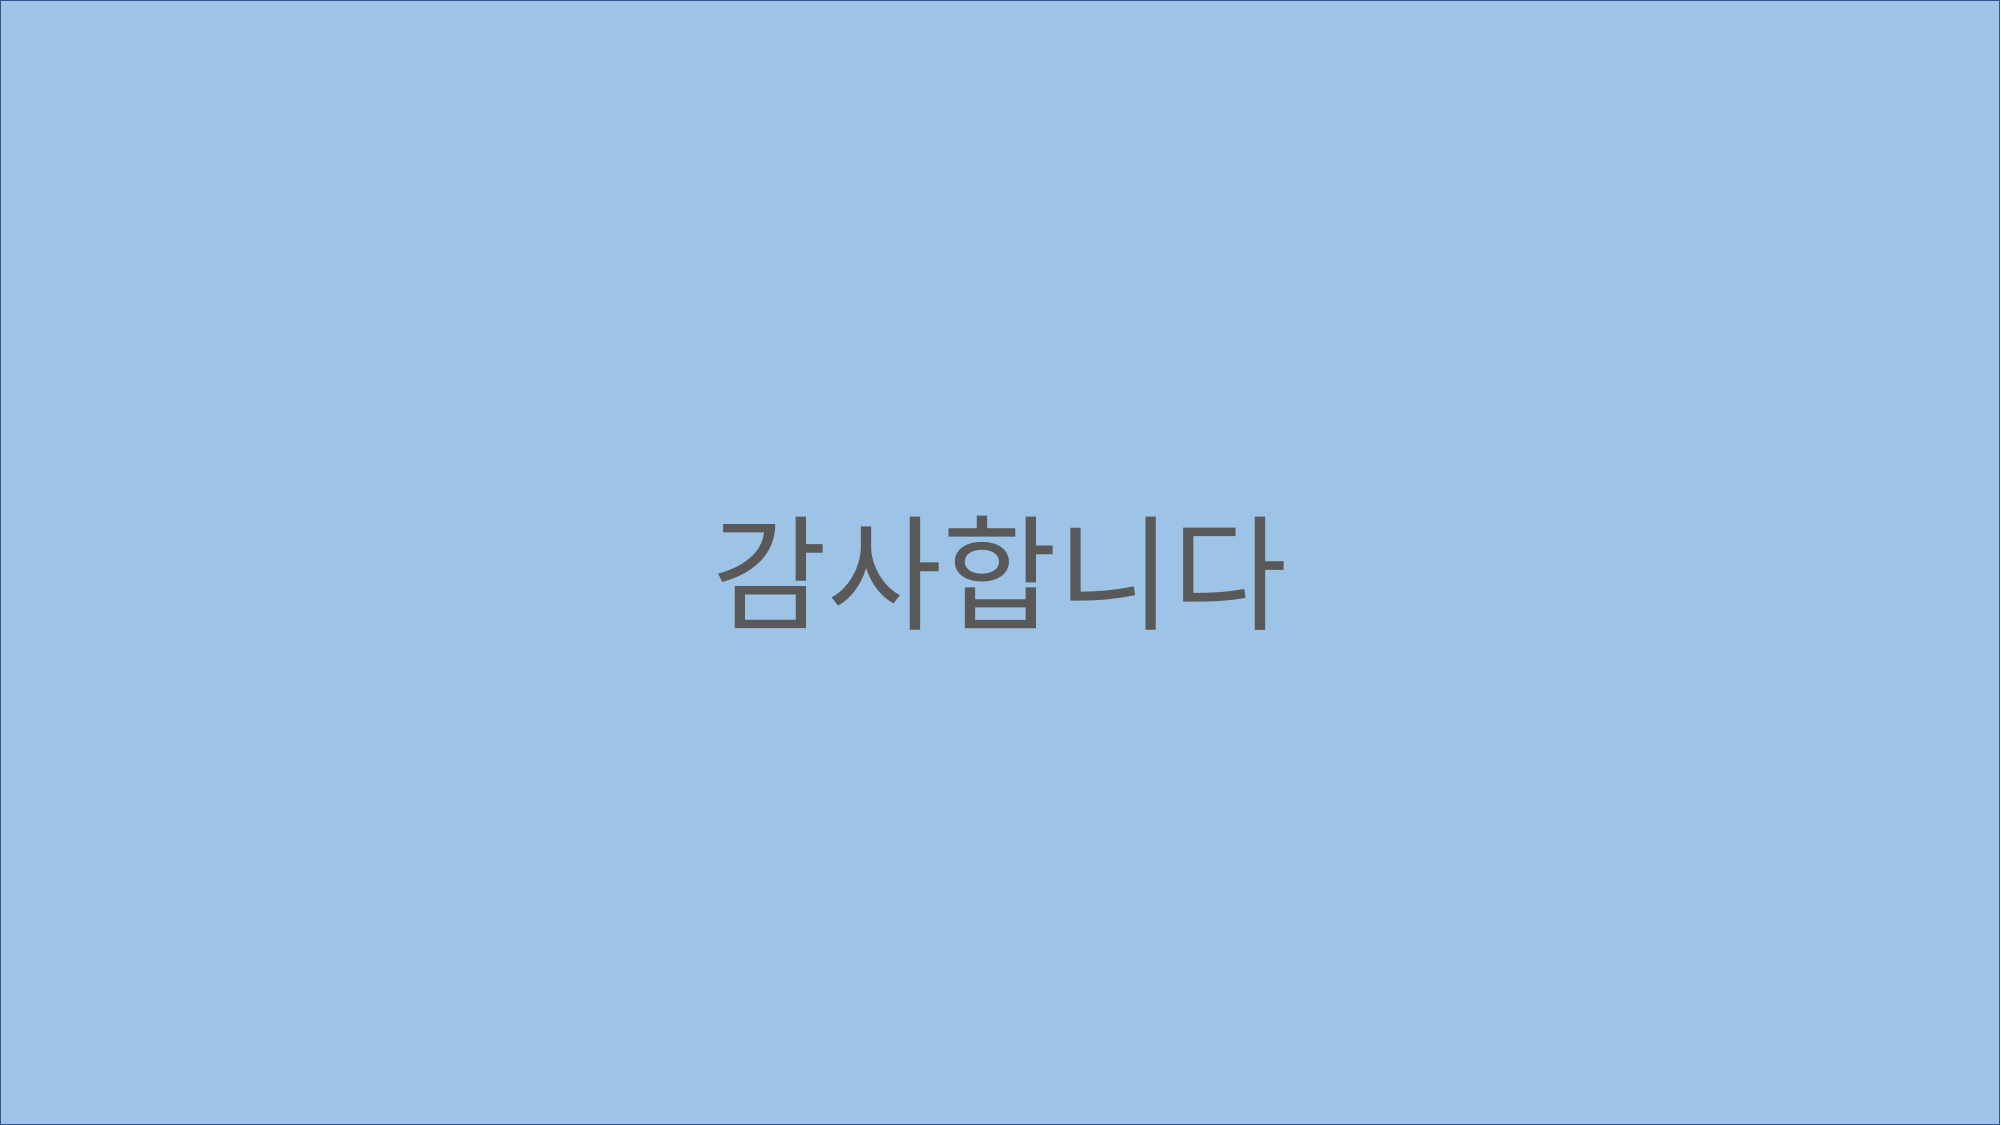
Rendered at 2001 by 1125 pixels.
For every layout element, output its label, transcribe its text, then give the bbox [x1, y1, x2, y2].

text_box [0, 0, 2000, 1125]
title 감사합니다 [137, 469, 1863, 655]
